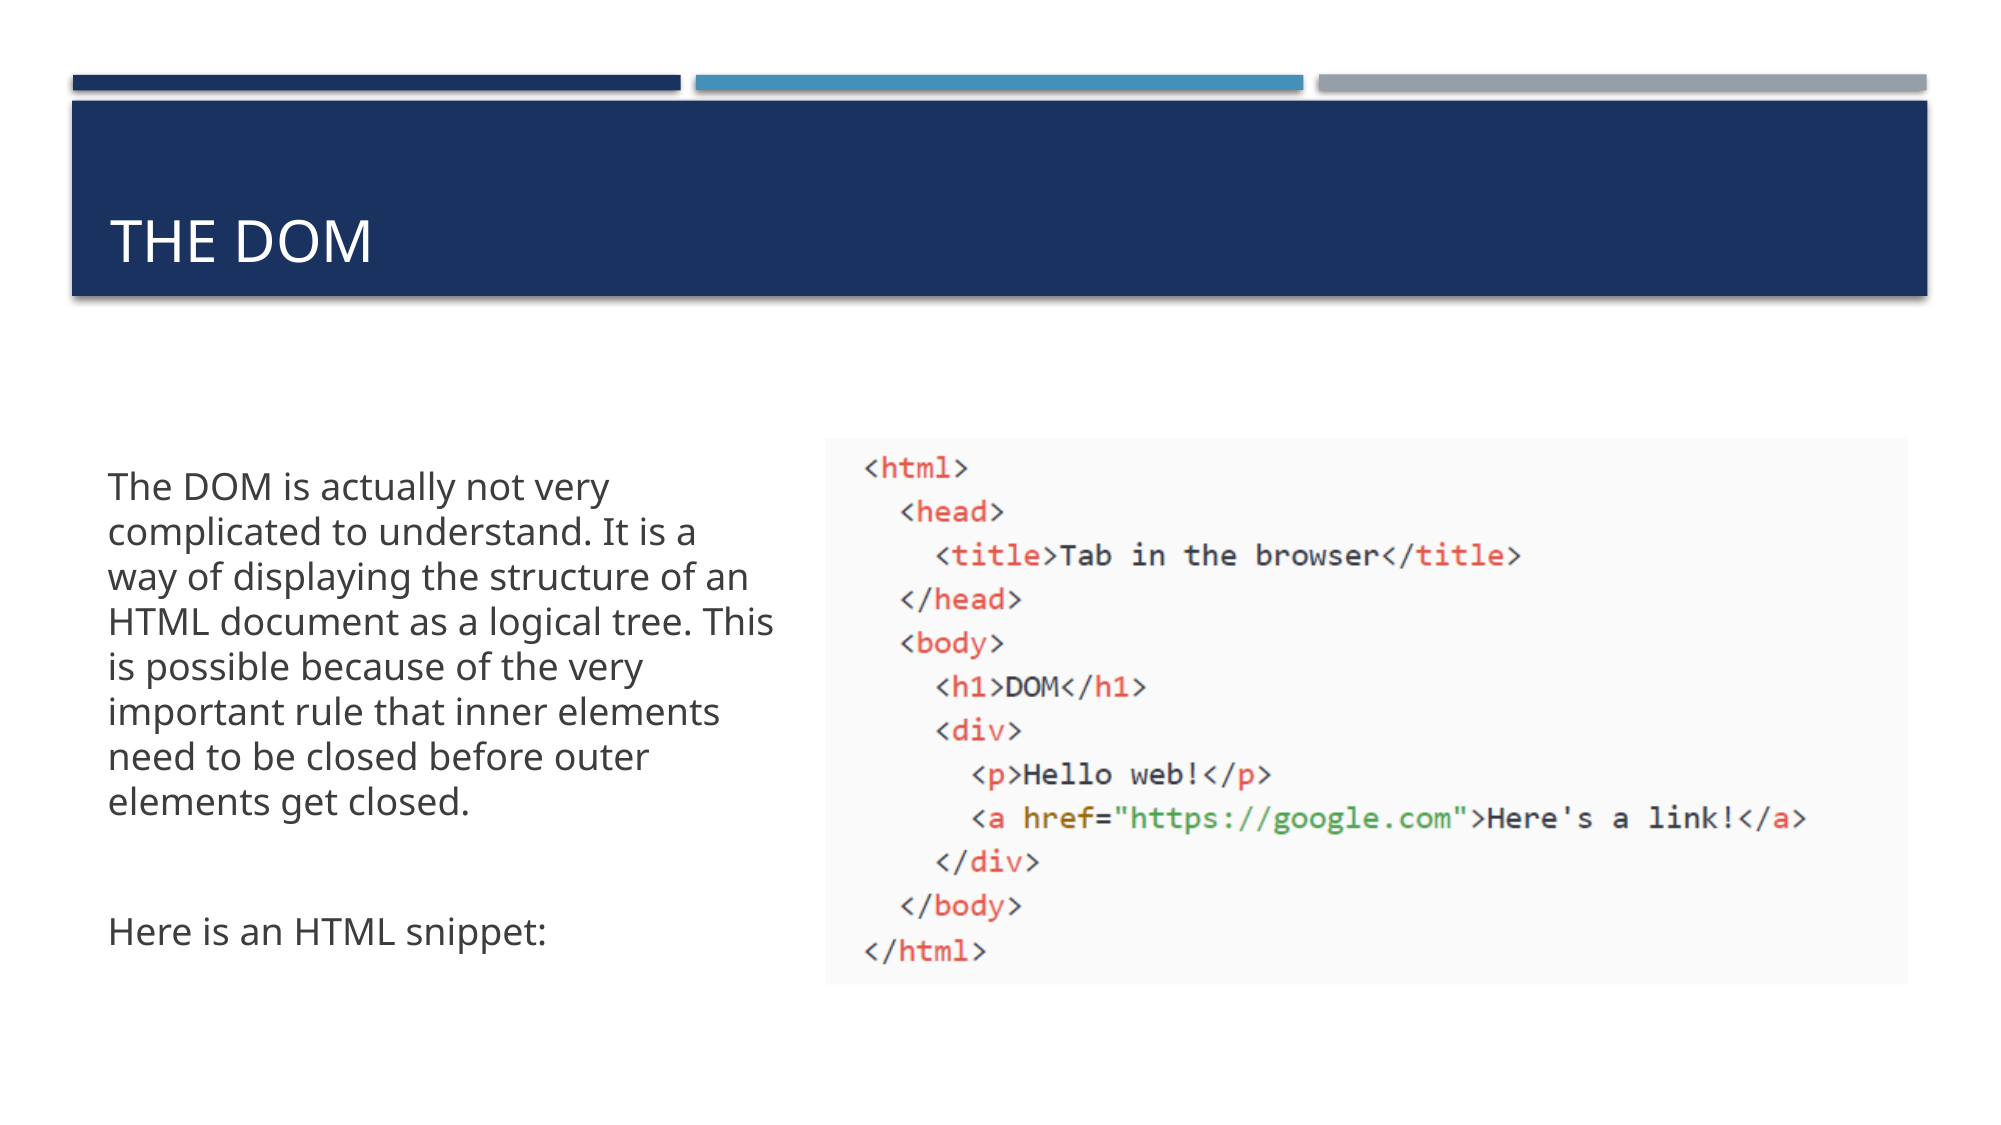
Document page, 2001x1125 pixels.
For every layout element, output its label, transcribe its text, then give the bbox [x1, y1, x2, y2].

picture [817, 424, 1908, 992]
list The DOM is actually not very complicated to understand. It is a way of displaying the structure of an HTML document as a logical tree. This is possible because of the very important rule that inner elements need to be closed before outer elements get closed. Here is an HTML snippet: [92, 341, 792, 1075]
title The DOM [95, 115, 1905, 282]
